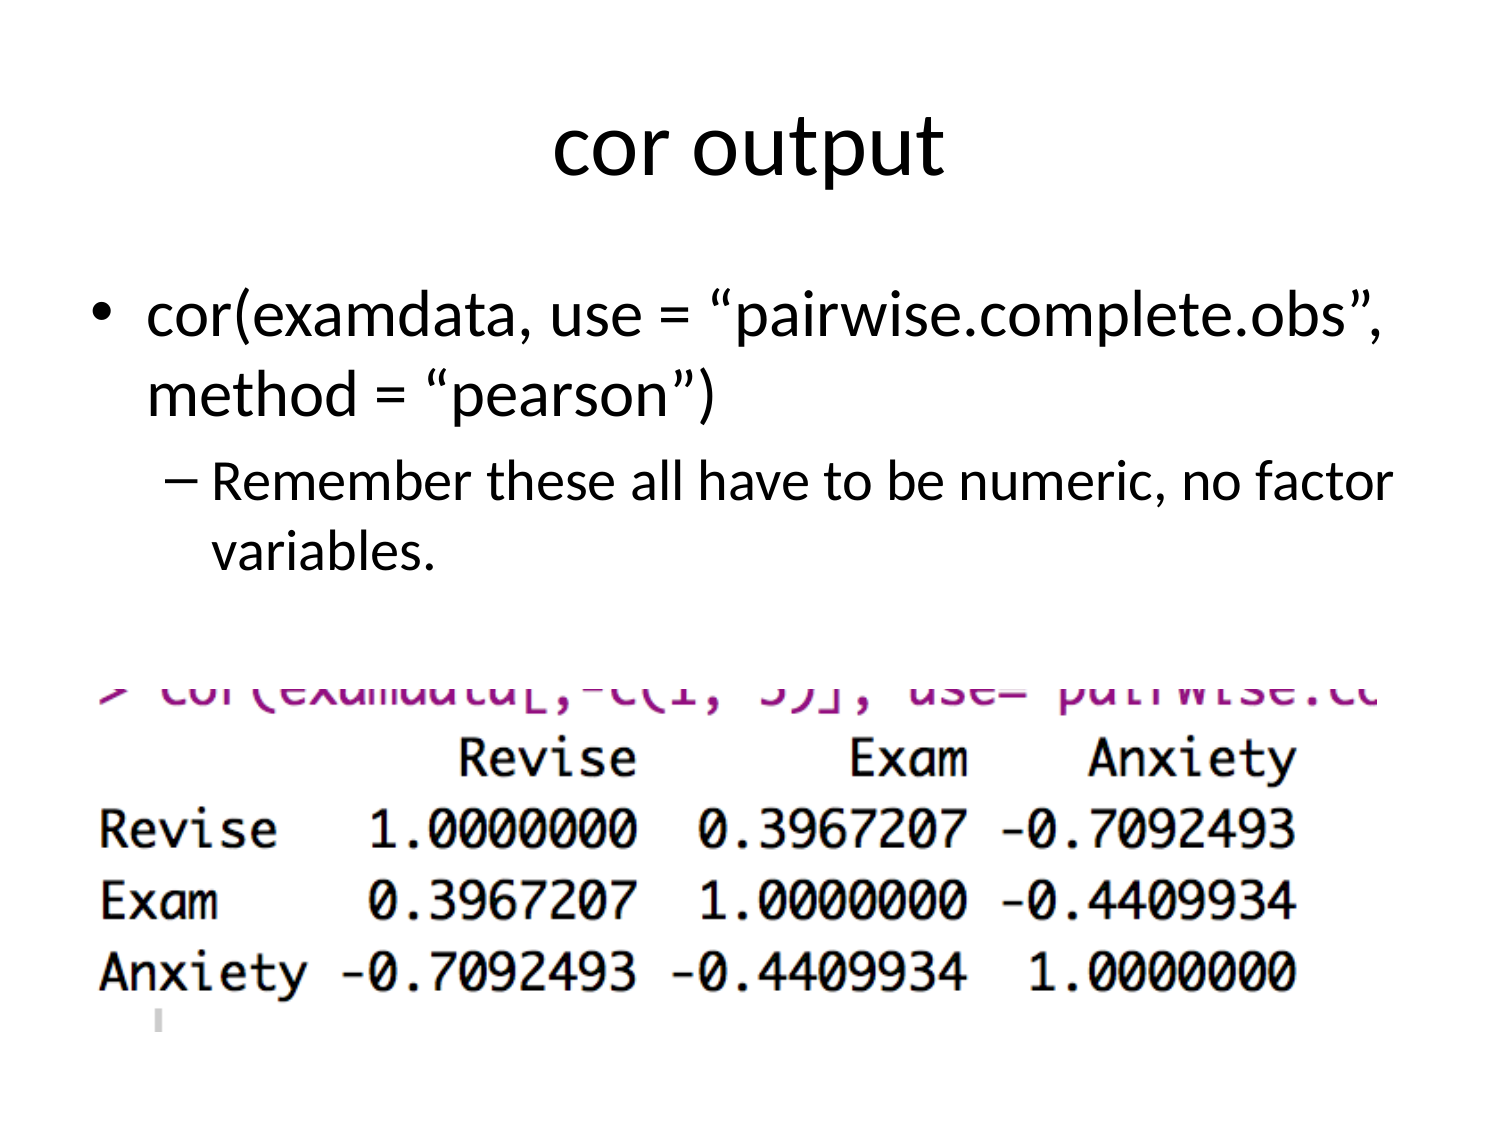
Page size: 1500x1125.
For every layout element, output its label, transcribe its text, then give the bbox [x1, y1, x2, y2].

picture [74, 689, 1377, 1033]
list cor(examdata, use = “pairwise.complete.obs”, method = “pearson”) Remember these all have to be numeric, no factor variables. [75, 262, 1425, 1005]
title cor output [75, 45, 1425, 233]
